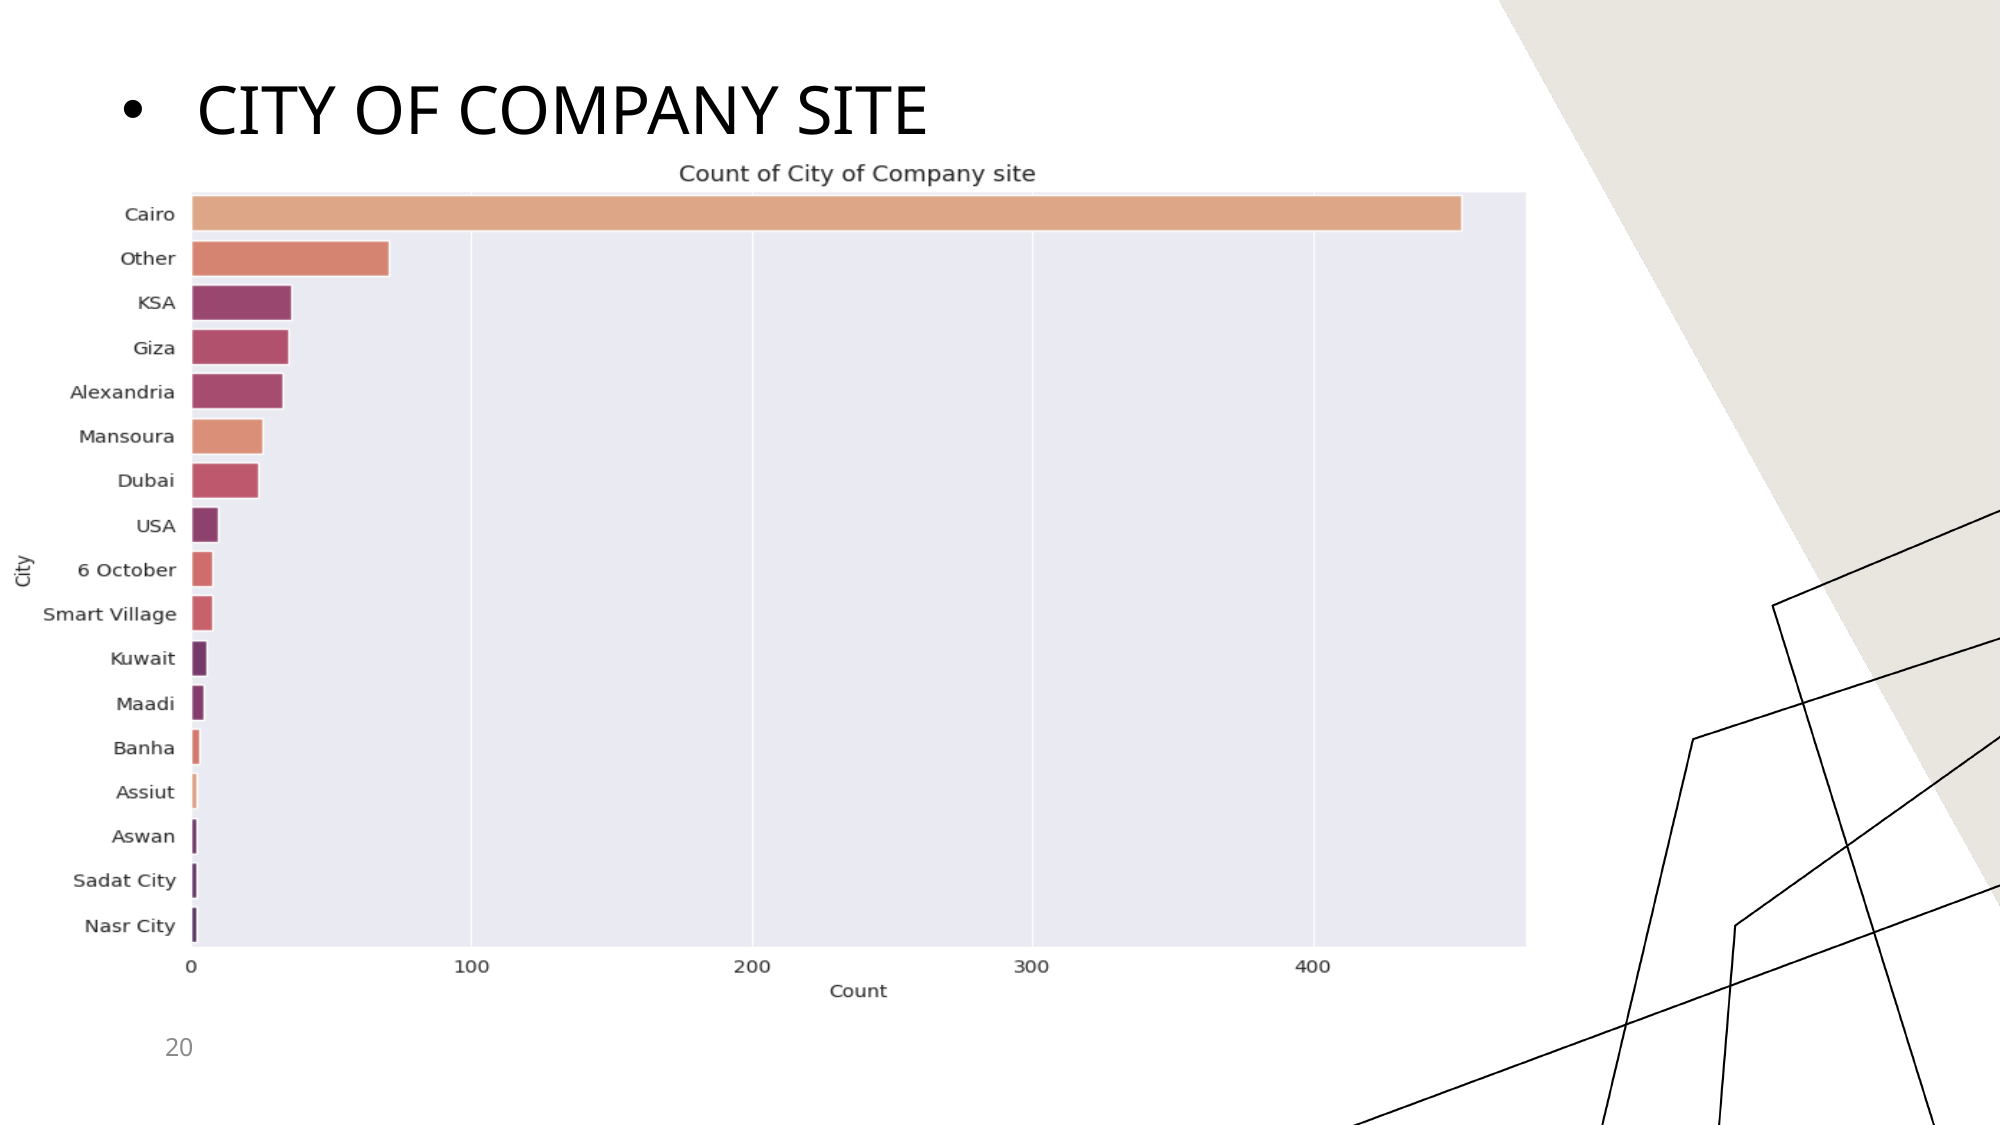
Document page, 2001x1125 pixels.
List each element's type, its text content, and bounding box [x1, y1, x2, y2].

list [0, 152, 1539, 1012]
title City of Company site [106, 0, 1300, 152]
picture [1281, 0, 2000, 1125]
slide_number 20 [150, 1024, 254, 1074]
